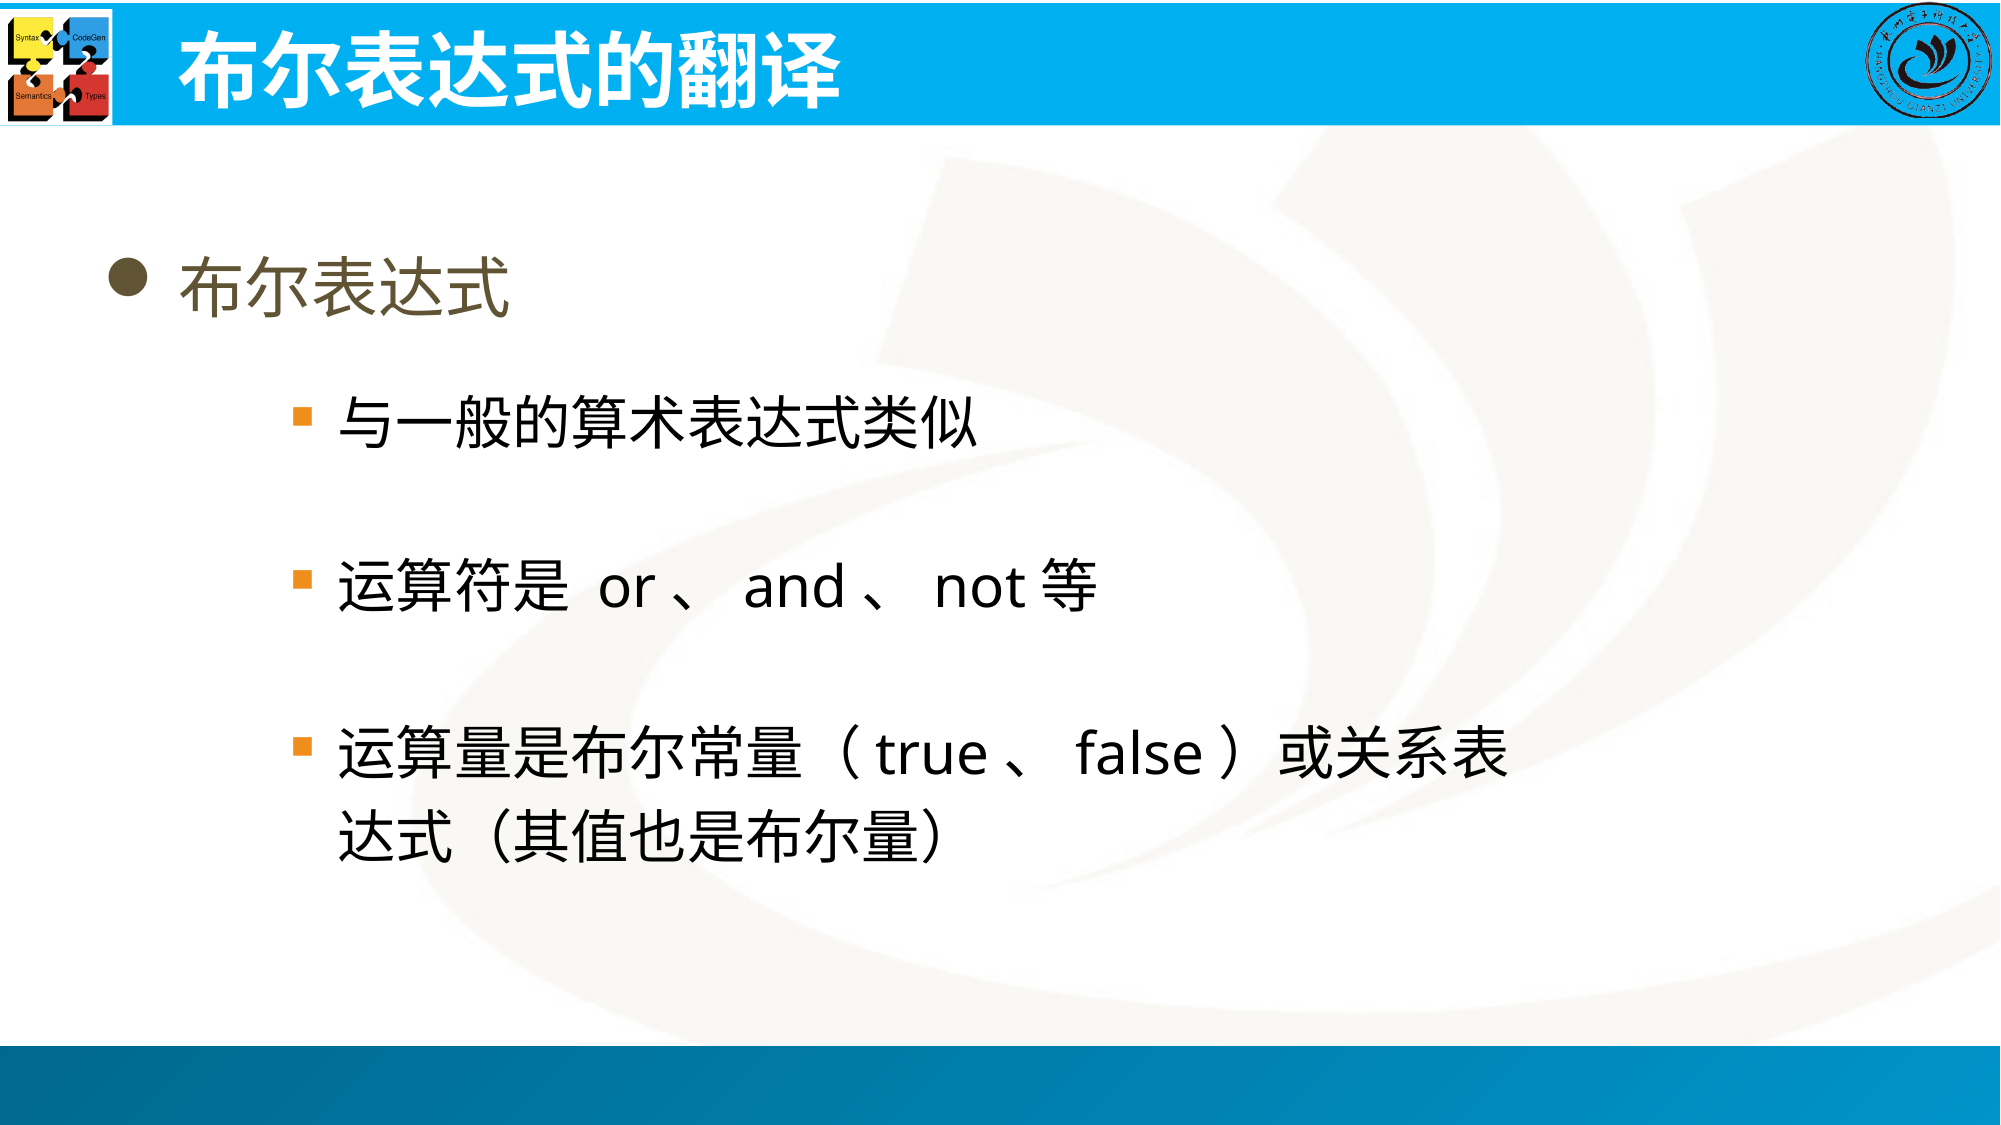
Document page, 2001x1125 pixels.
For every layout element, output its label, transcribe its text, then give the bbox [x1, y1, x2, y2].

title 布尔表达式的翻译 [162, 6, 1934, 126]
text_box 与一般的算术表达式类似 [200, 364, 1536, 471]
text_box 布尔表达式 [88, 222, 1424, 353]
slide_number [761, 1042, 1196, 1118]
text_box 运算符是 or、and、not等 [200, 527, 1536, 646]
text_box 运算量是布尔常量（true、false）或关系表达式（其值也是布尔量） [200, 695, 1536, 896]
